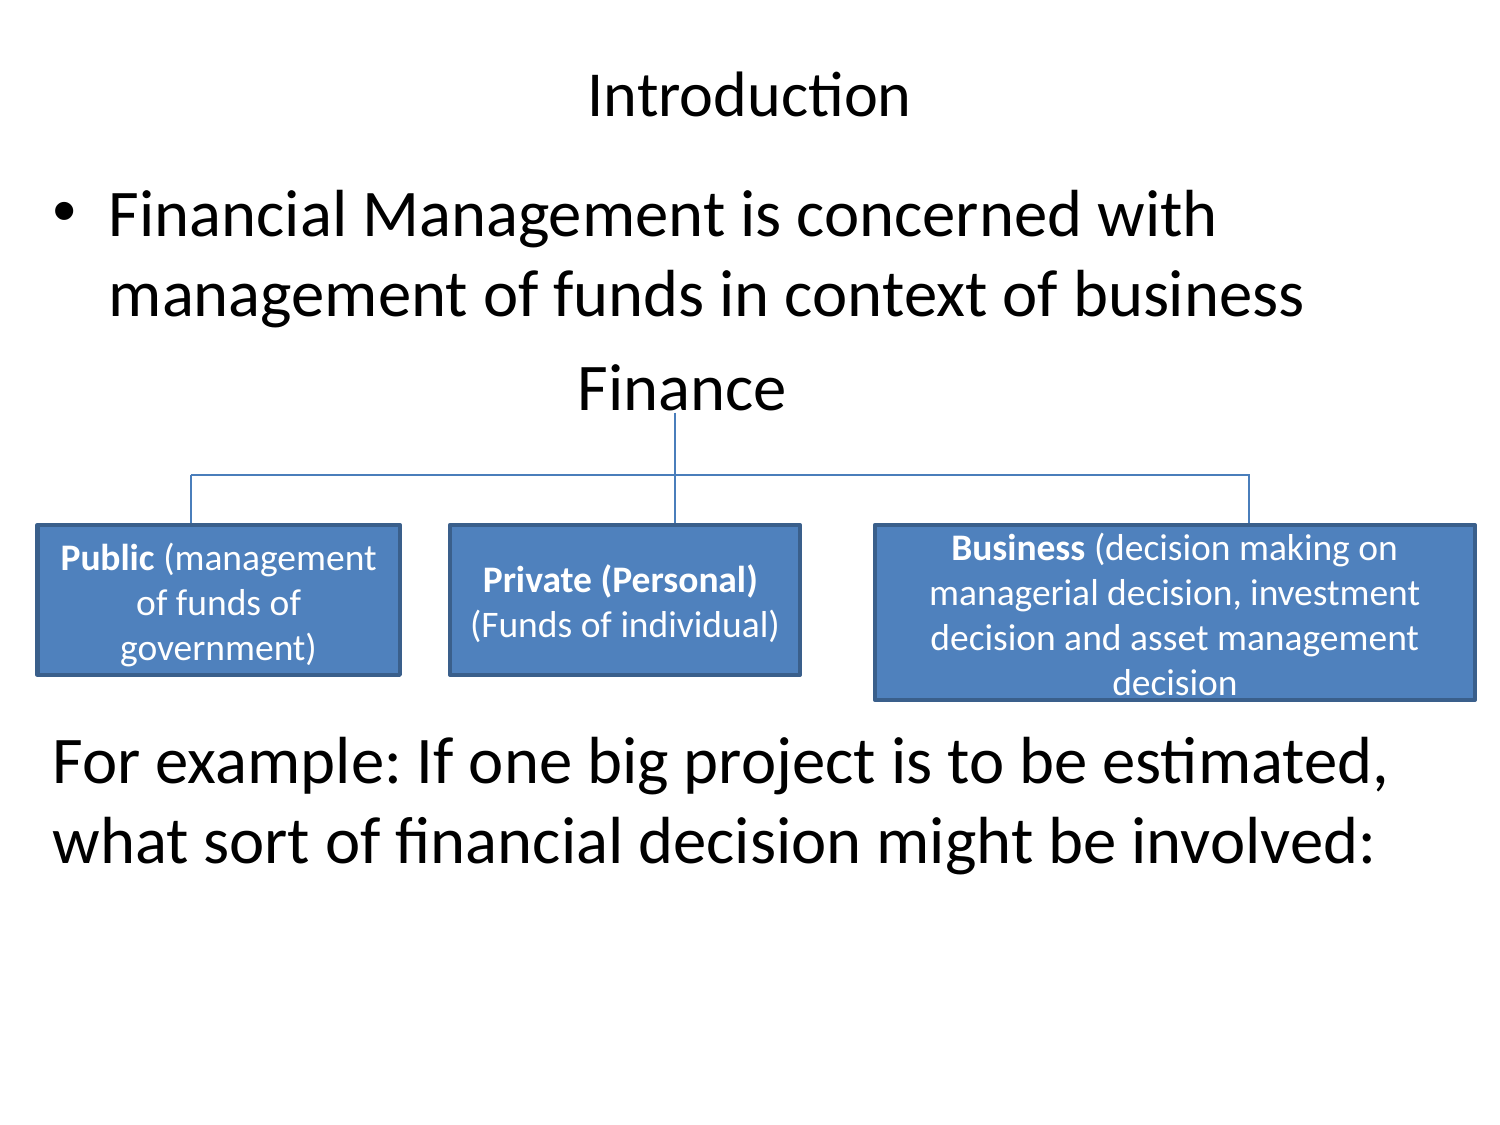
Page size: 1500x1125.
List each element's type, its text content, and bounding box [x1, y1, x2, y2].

text_box Business (decision making on managerial decision, investment decision and asset management decision [873, 523, 1477, 702]
list Financial Management is concerned with management of funds in context of business Finance For example: If one big project is to be estimated, what sort of financial decision might be involved: [37, 162, 1475, 523]
list Financial Management is concerned with management of funds in context of business Finance For example: If one big project is to be estimated, what sort of financial decision might be involved: [37, 484, 1475, 1063]
text_box Private (Personal) (Funds of individual) [448, 523, 802, 677]
title Introduction [75, 45, 1425, 138]
text_box Public (management of funds of government) [35, 523, 402, 677]
